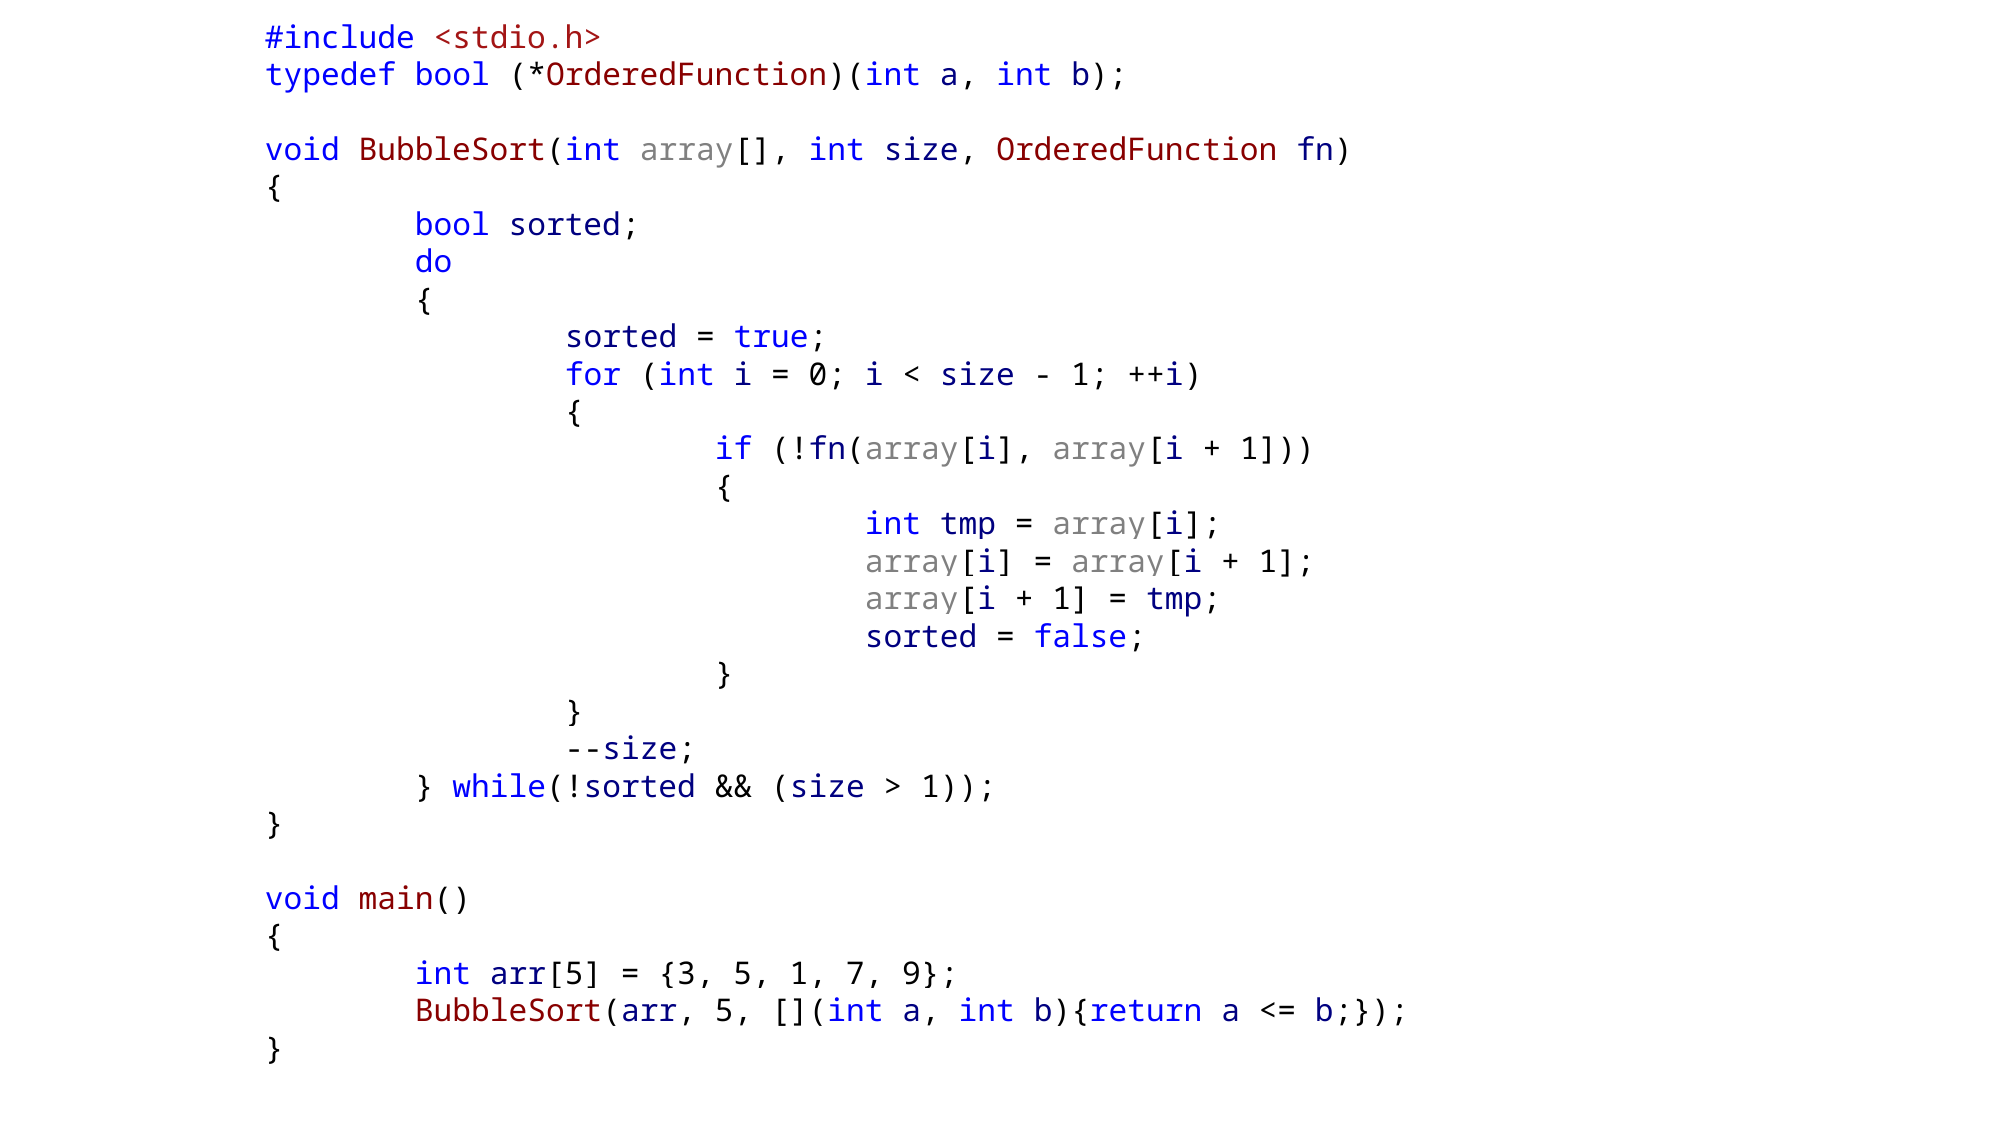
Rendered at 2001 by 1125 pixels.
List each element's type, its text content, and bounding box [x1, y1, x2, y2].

text_box #include <stdio.h> typedef bool (*OrderedFunction)(int a, int b); void BubbleSort(int array[], int size, OrderedFunction fn) { bool sorted; do { sorted = true; for (int i = 0; i < size - 1; ++i) { if (!fn(array[i], array[i + 1])) { int tmp = array[i]; array[i] = array[i + 1]; array[i + 1] = tmp; sorted = false; } } --size; } while(!sorted && (size > 1)); } void main() { int arr[5] = {3, 5, 1, 7, 9}; BubbleSort(arr, 5, [](int a, int b){return a <= b;}); } [249, 9, 1703, 1073]
